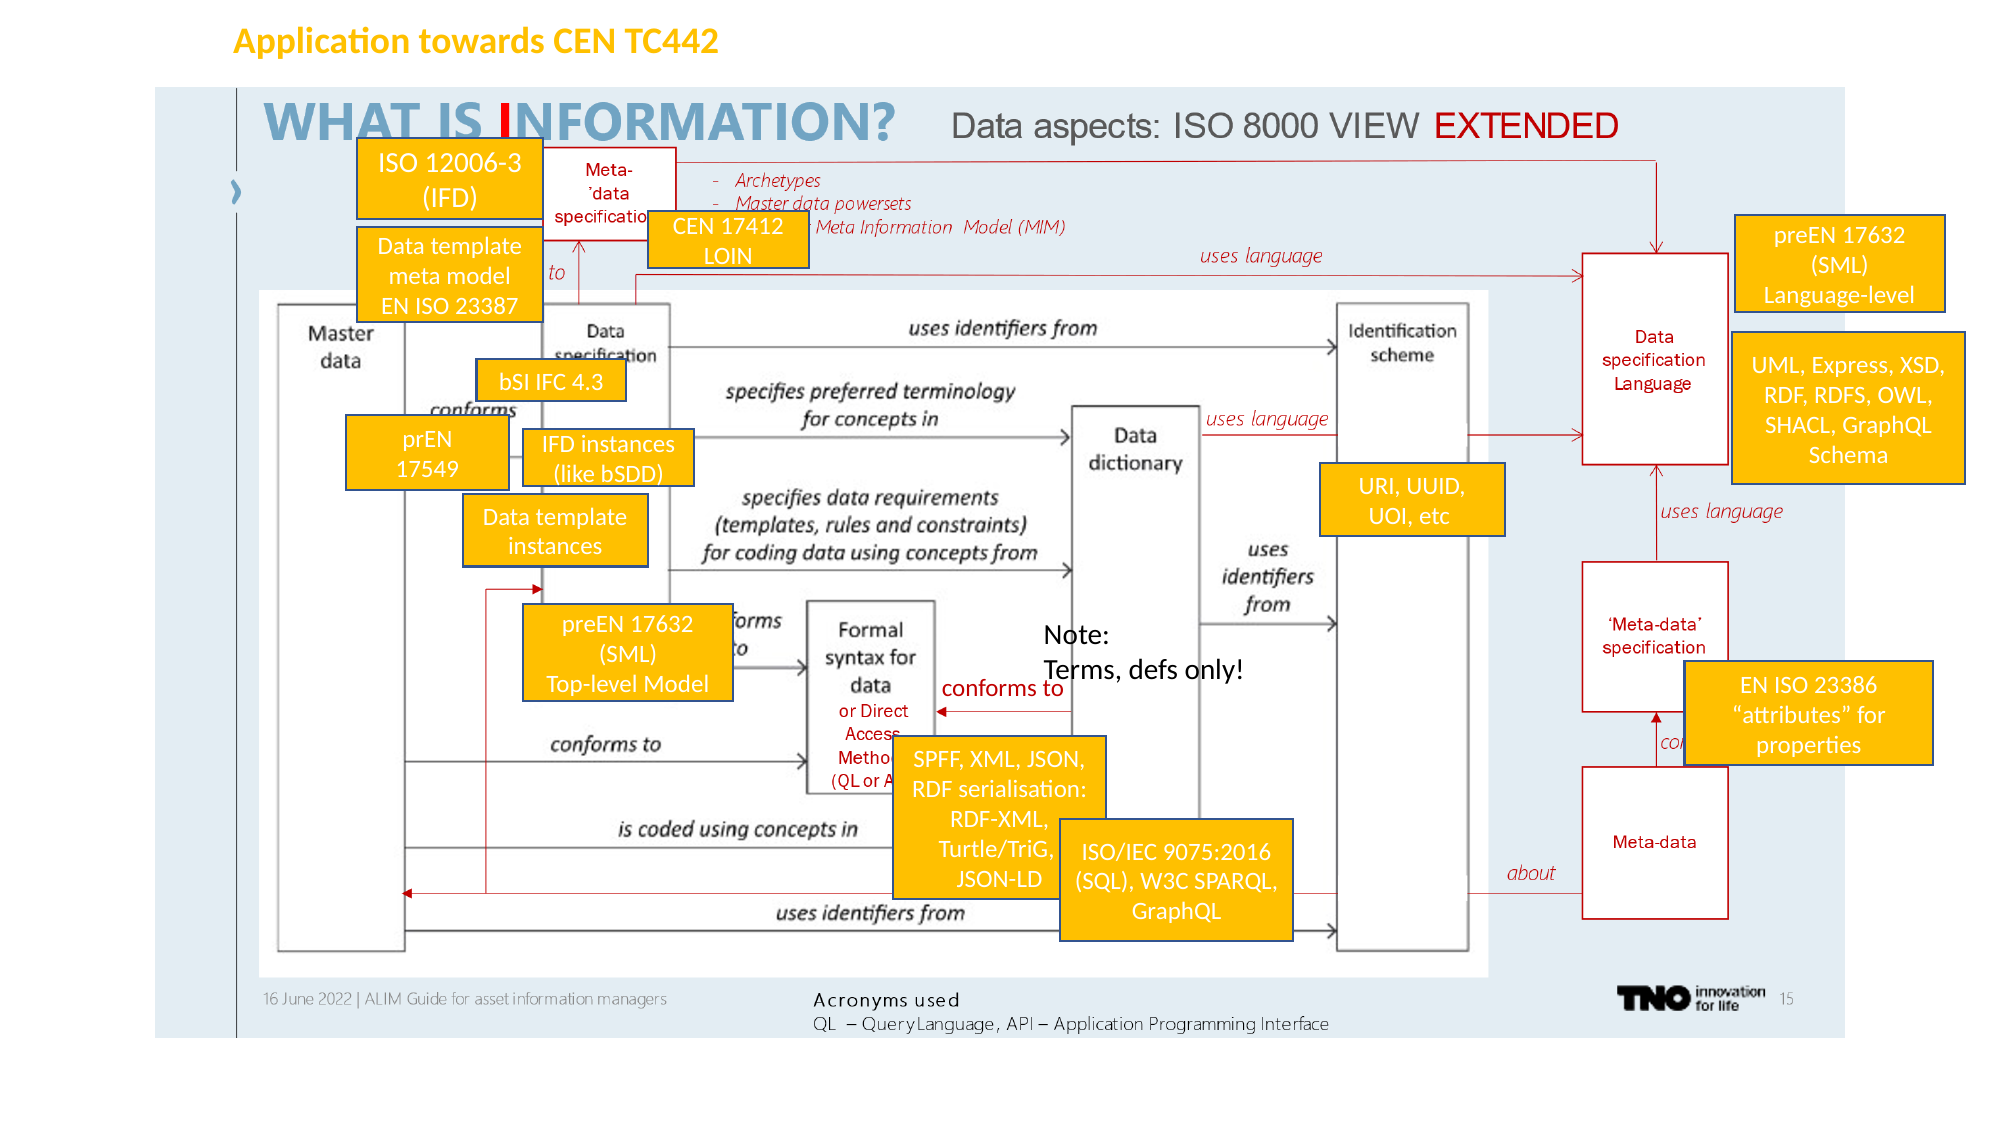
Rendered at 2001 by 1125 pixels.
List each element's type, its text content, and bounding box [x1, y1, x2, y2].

picture [154, 87, 1845, 1038]
text_box UML, Express, XSD, RDF, RDFS, OWL, SHACL, GraphQL Schema [1845, 331, 1966, 485]
text_box preEN 17632 (SML) Language-level [1845, 214, 1946, 313]
text_box EN ISO 23386 “attributes” for properties [1845, 660, 1934, 766]
text_box Application towards CEN TC442 [218, 8, 735, 69]
